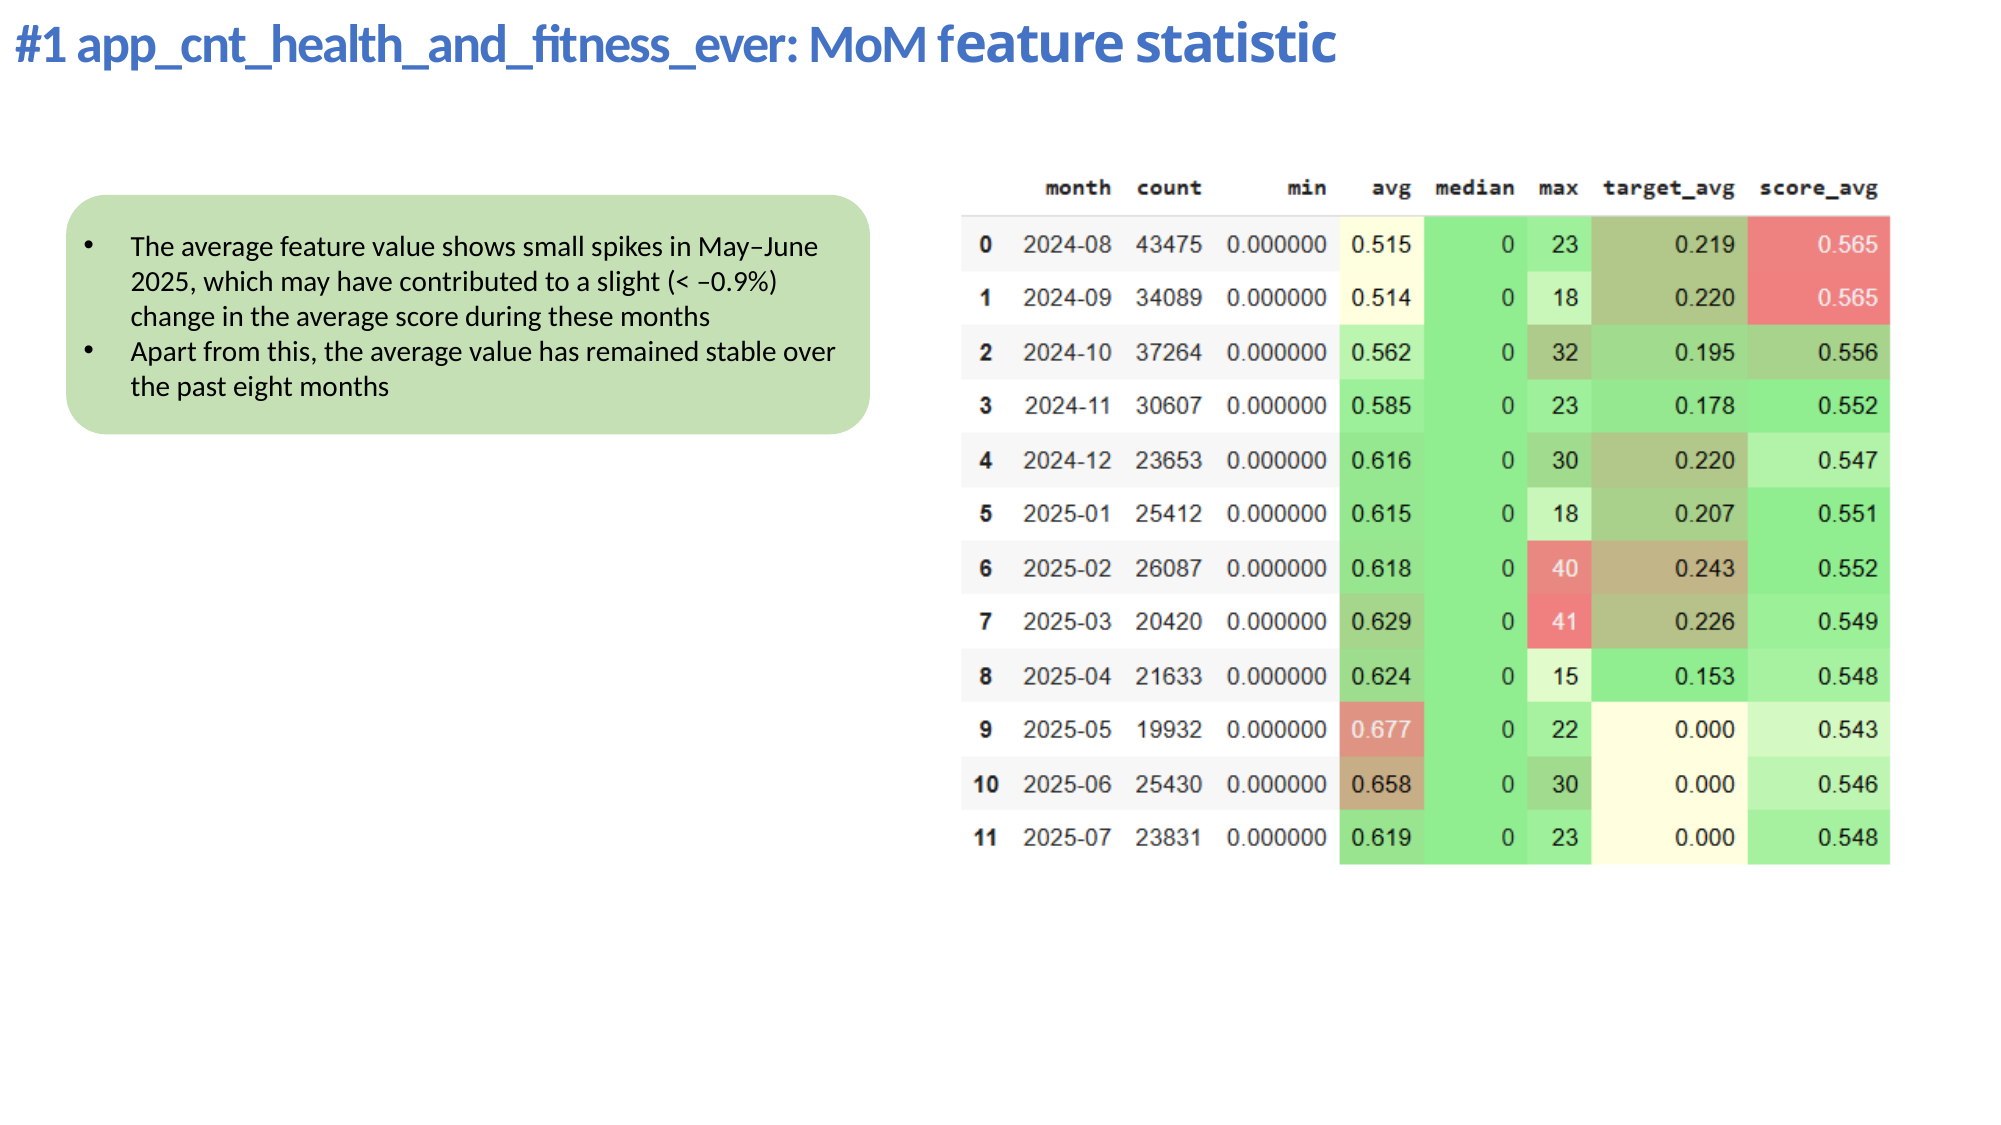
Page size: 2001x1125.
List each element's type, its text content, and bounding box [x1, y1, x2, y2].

text_box #1 app_cnt_health_and_fitness_ever: MoM feature statistic [0, 0, 1906, 81]
picture [960, 170, 1906, 882]
text_box The average feature value shows small spikes in May–June 2025, which may have contributed to a slight (< –0.9%) change in the average score during these months Apart from this, the average value has remained stable over the past eight months [65, 193, 871, 436]
